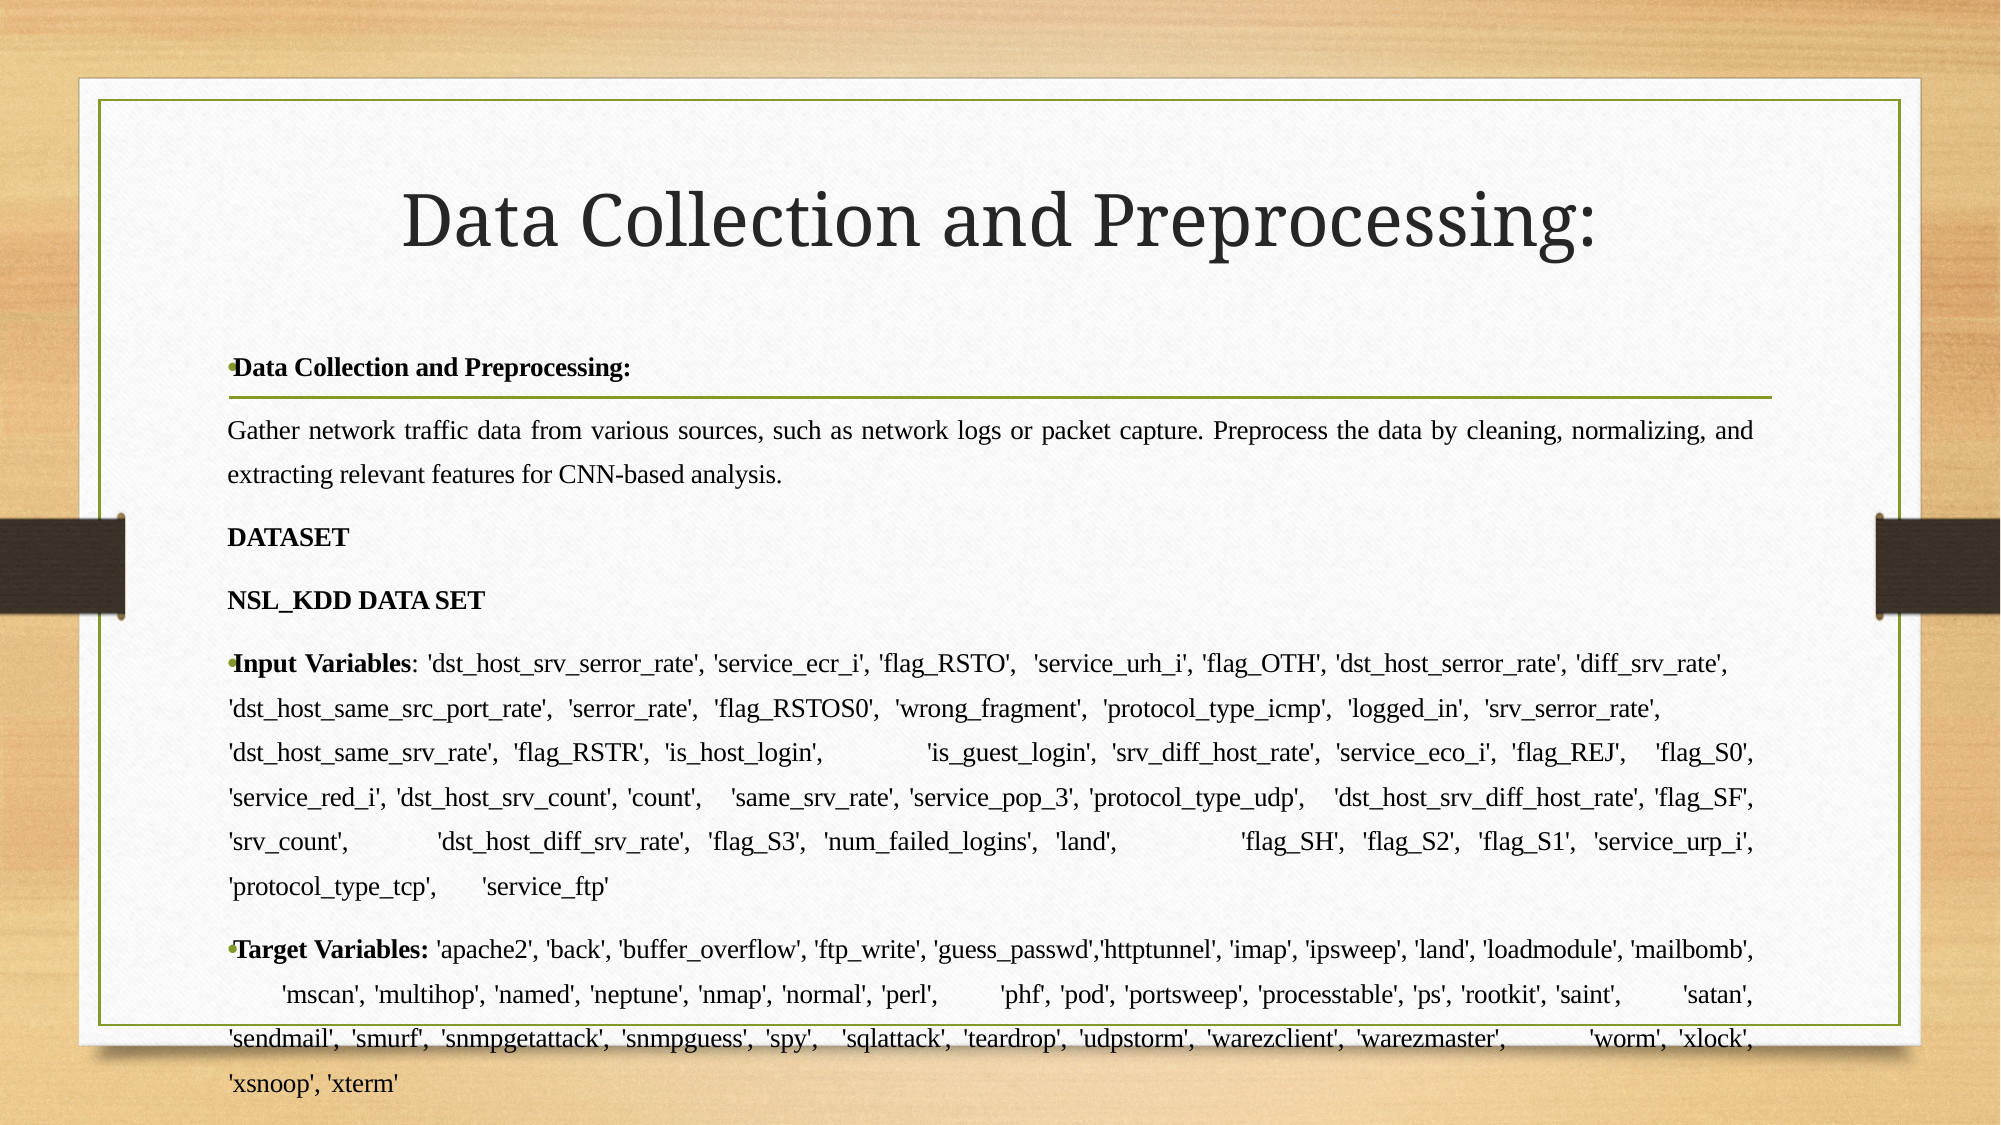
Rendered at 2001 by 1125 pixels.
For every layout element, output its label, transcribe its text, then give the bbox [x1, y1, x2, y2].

picture [0, 0, 2001, 1125]
title Data Collection and Preprocessing: [212, 161, 1788, 329]
list Data Collection and Preprocessing: Gather network traffic data from various sources, such as network logs or packet capture. Preprocess the data by cleaning, normalizing, and extracting relevant features for CNN-based analysis. DATASET NSL_KDD DATA SET Input Variables: 'dst_host_srv_serror_rate', 'service_ecr_i', 'flag_RSTO', 'service_urh_i', 'flag_OTH', 'dst_host_serror_rate', 'diff_srv_rate', 'dst_host_same_src_port_rate', 'serror_rate', 'flag_RSTOS0', 'wrong_fragment', 'protocol_type_icmp', 'logged_in', 'srv_serror_rate', 'dst_host_same_srv_rate', 'flag_RSTR', 'is_host_login', 'is_guest_login', 'srv_diff_host_rate', 'service_eco_i', 'flag_REJ', 'flag_S0', 'service_red_i', 'dst_host_srv_count', 'count', 'same_srv_rate', 'service_pop_3', 'protocol_type_udp', 'dst_host_srv_diff_host_rate', 'flag_SF', 'srv_count', 'dst_host_diff_srv_rate', 'flag_S3', 'num_failed_logins', 'land', 'flag_SH', 'flag_S2', 'flag_S1', 'service_urp_i', 'protocol_type_tcp', 'service_ftp' Target Variables: 'apache2', 'back', 'buffer_overflow', 'ftp_write', 'guess_passwd','httptunnel', 'imap', 'ipsweep', 'land', 'loadmodule', 'mailbomb', 'mscan', 'multihop', 'named', 'neptune', 'nmap', 'normal', 'perl', 'phf', 'pod', 'portsweep', 'processtable', 'ps', 'rootkit', 'saint', 'satan', 'sendmail', 'smurf', 'snmpgetattack', 'snmpguess', 'spy', 'sqlattack', 'teardrop', 'udpstorm', 'warezclient', 'warezmaster', 'worm', 'xlock', 'xsnoop', 'xterm' [212, 329, 1788, 1109]
